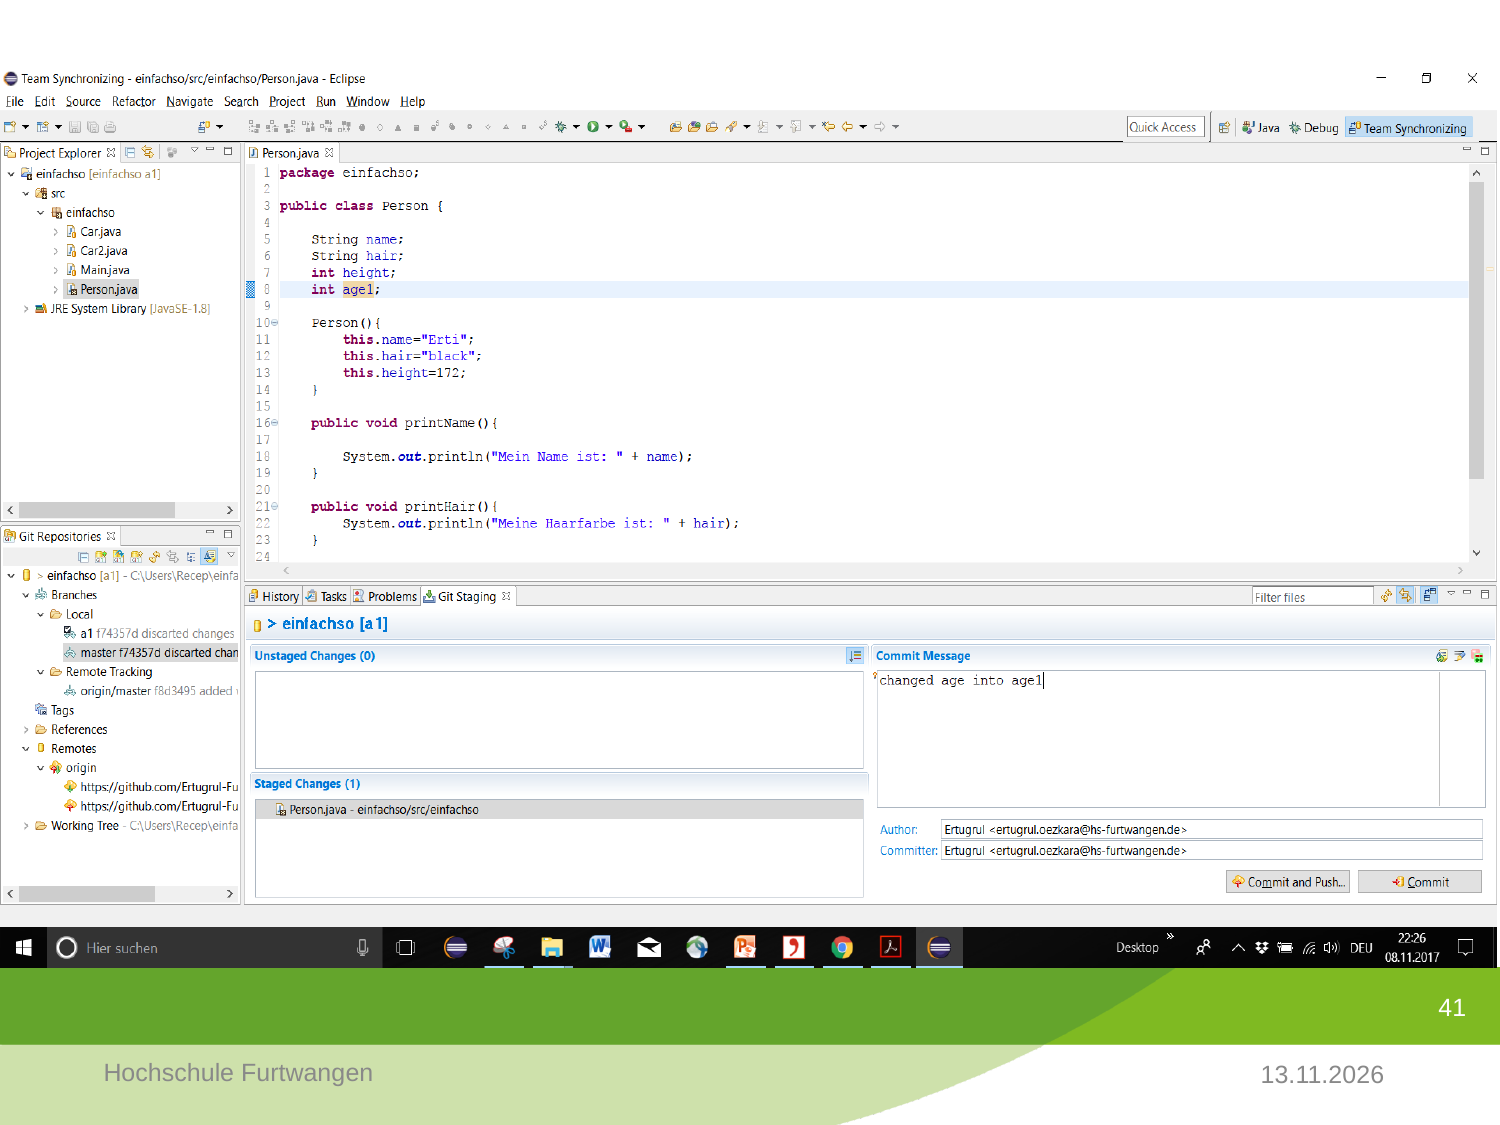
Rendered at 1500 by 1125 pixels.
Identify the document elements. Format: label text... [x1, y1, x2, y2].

footer Hochschule Furtwangen [88, 1044, 420, 1105]
picture [0, 53, 1500, 1125]
slide_number 41 [1423, 987, 1483, 1032]
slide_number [1234, 1046, 1400, 1107]
